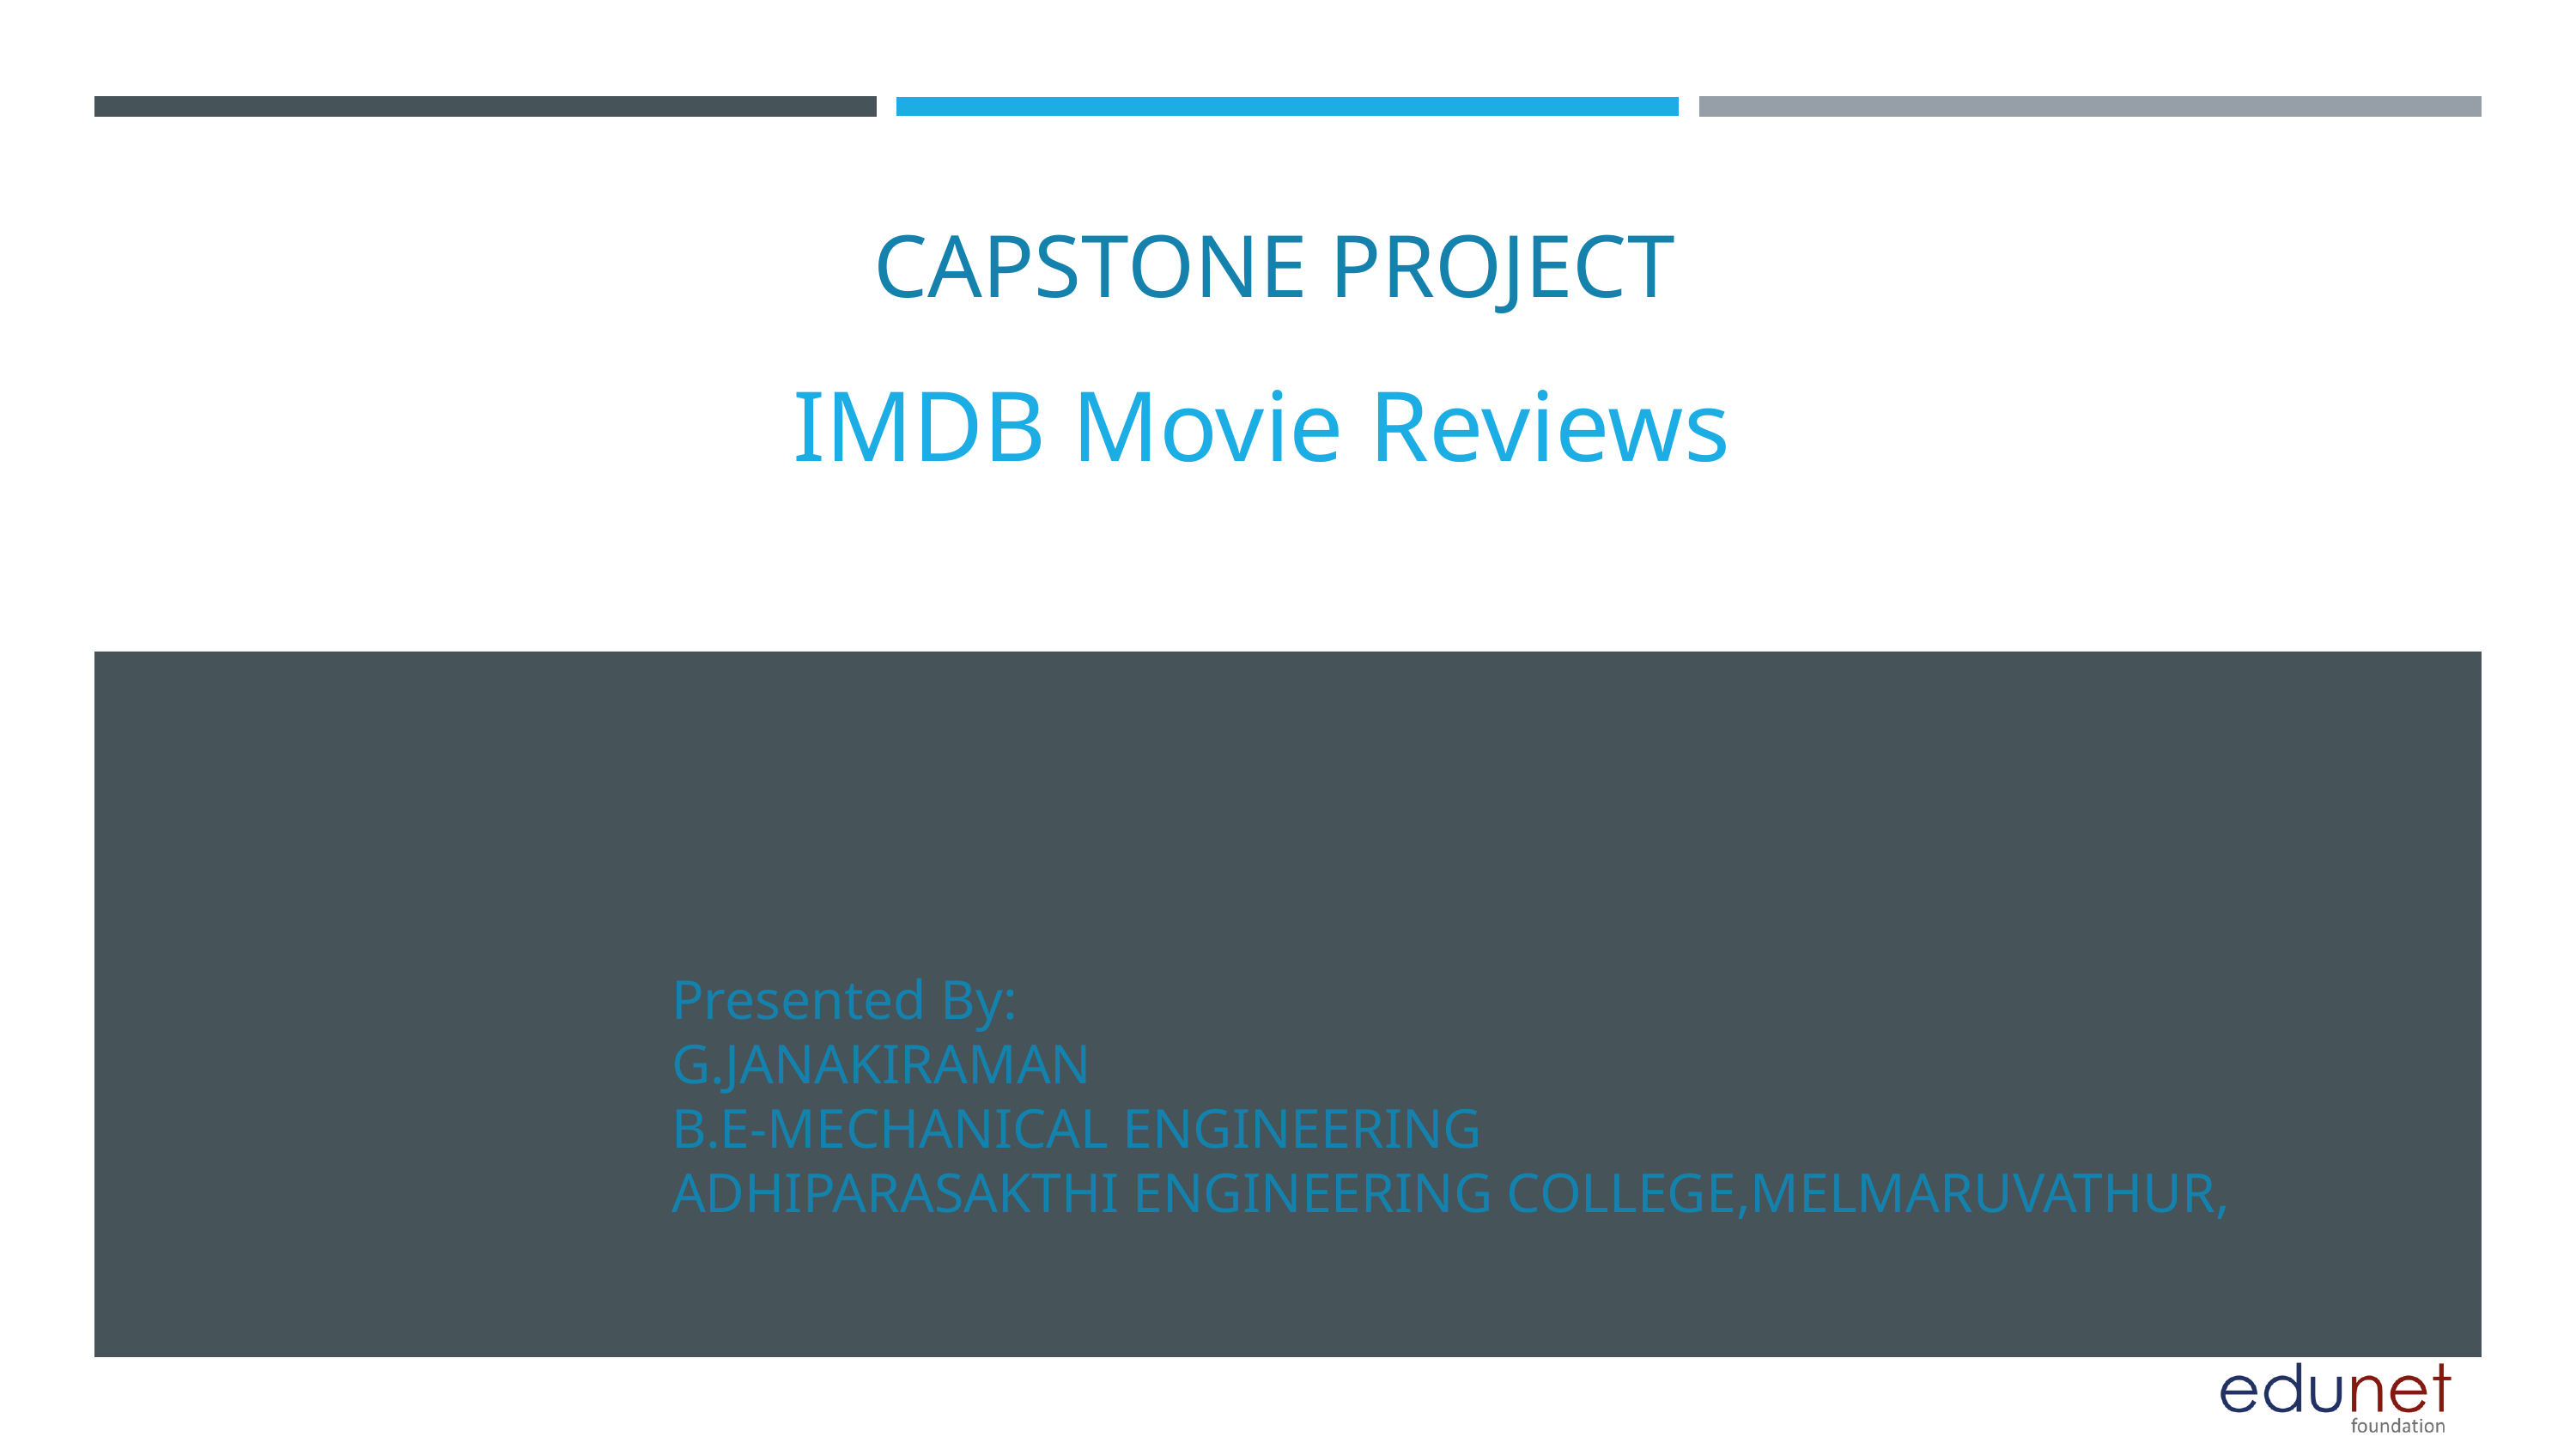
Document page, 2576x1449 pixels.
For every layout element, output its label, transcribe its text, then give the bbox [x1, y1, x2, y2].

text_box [1698, 95, 2482, 118]
text_box [2215, 1367, 2454, 1437]
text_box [94, 652, 2482, 1357]
text_box IMDB Movie Reviews [308, 365, 2215, 482]
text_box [896, 96, 1680, 117]
text_box CAPSTONE PROJECT [0, 211, 2576, 315]
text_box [94, 96, 878, 118]
